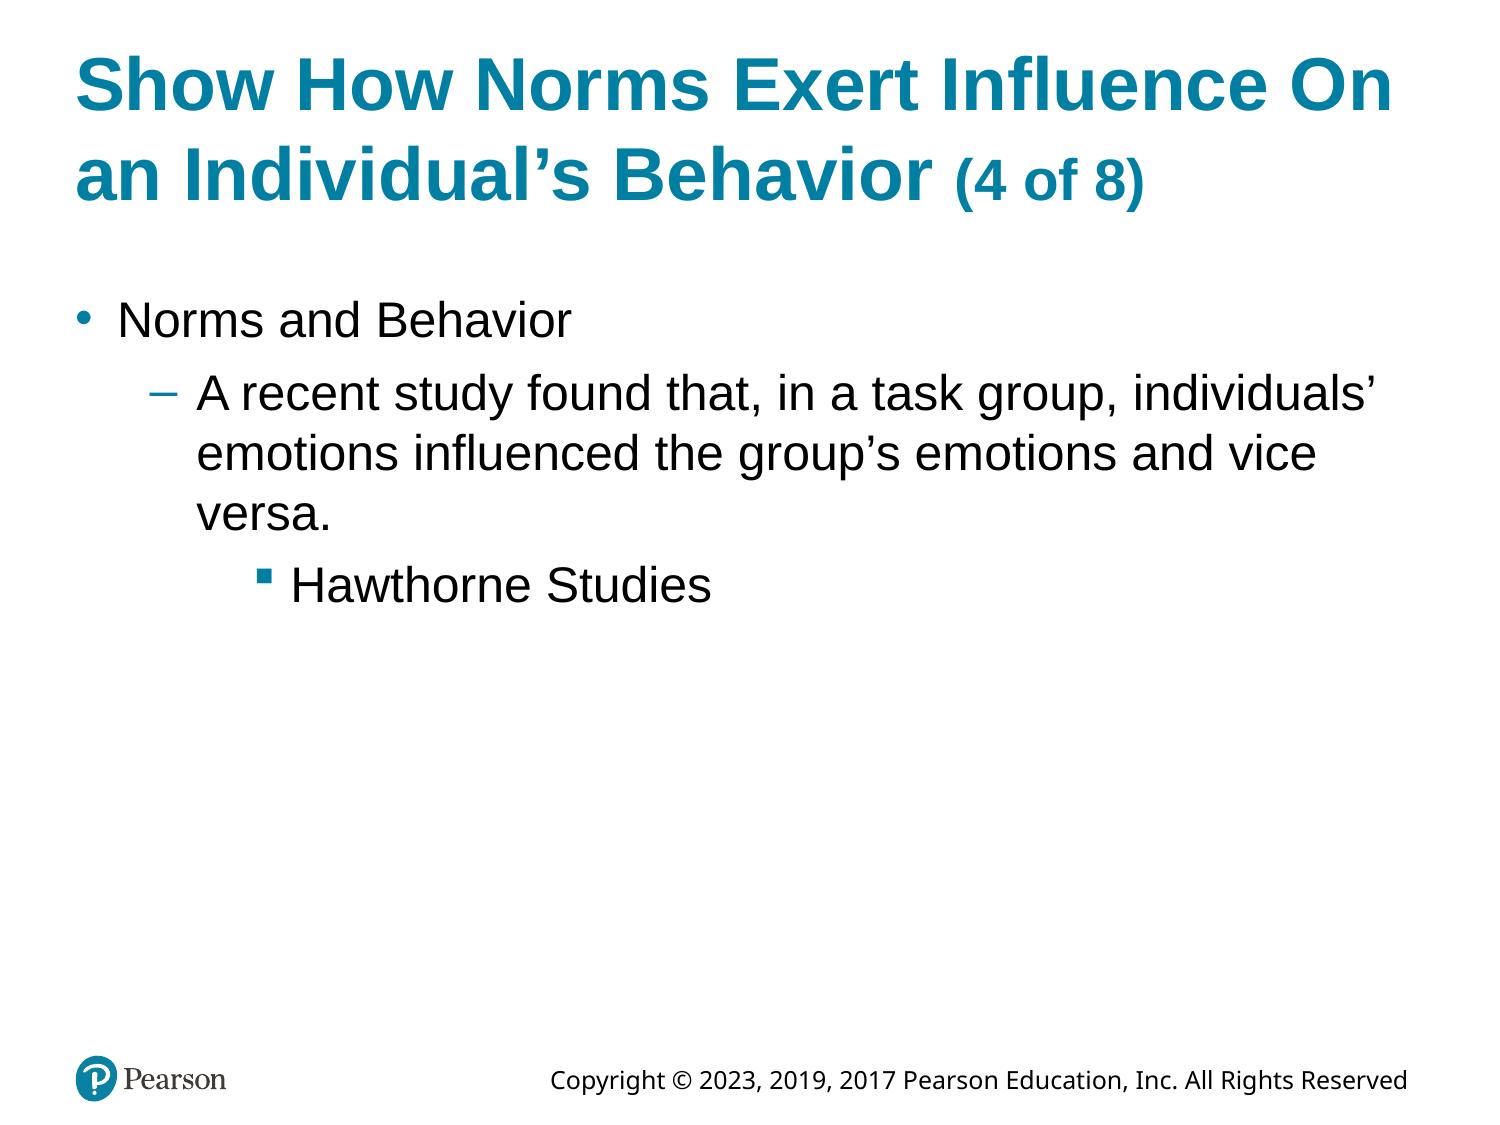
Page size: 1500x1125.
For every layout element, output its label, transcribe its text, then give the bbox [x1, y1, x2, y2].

list Norms and Behavior A recent study found that, in a task group, individuals’ emotions influenced the group’s emotions and vice versa. Hawthorne Studies [75, 128, 1425, 772]
title Show How Norms Exert Influence On an Individual’s Behavior (4 of 8) [75, 28, 1425, 128]
